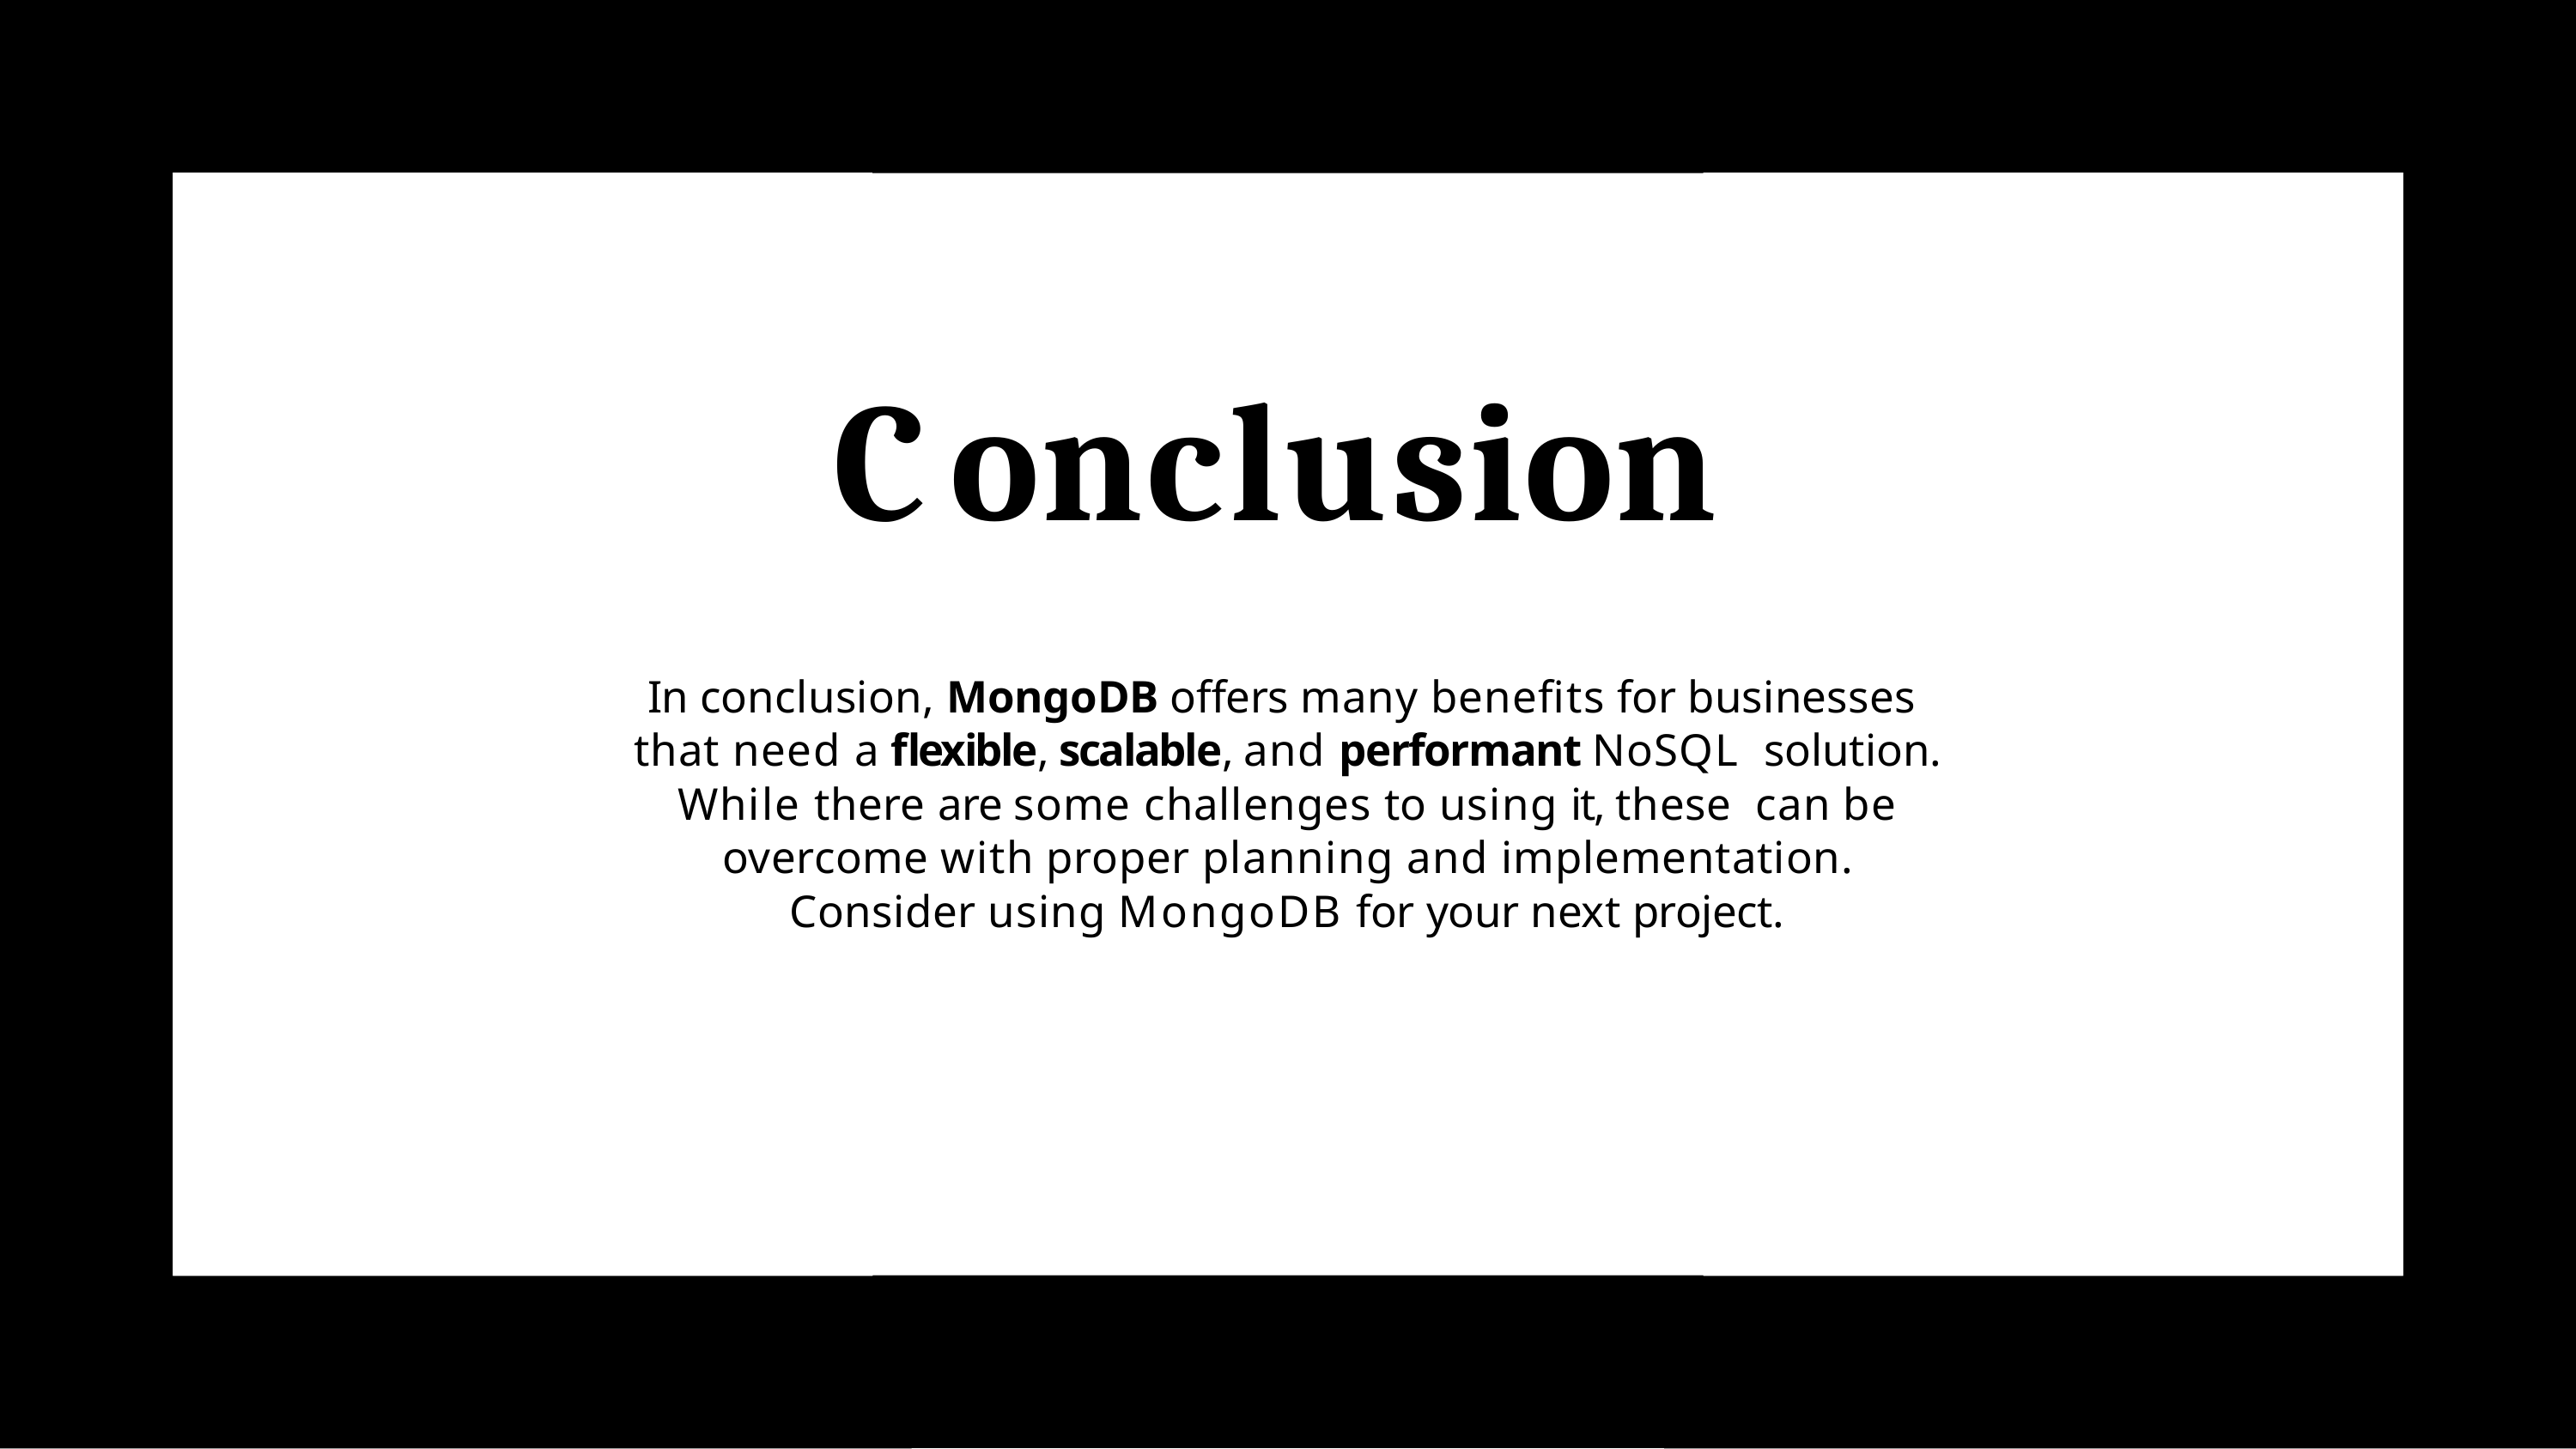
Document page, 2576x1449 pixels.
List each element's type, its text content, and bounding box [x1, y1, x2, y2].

title Conclusion [831, 349, 1744, 593]
text_box [872, 1275, 1704, 1448]
text_box [0, 0, 1704, 1449]
text_box In conclusion, MongoDB offers many beneﬁts for businesses that need a ﬂexible, scalable, and performant NoSQL solution. While there are some challenges to using it, these can be overcome with proper planning and implementation. Consider using MongoDB for your next project. [611, 666, 1963, 937]
text_box [1664, 0, 2576, 1449]
